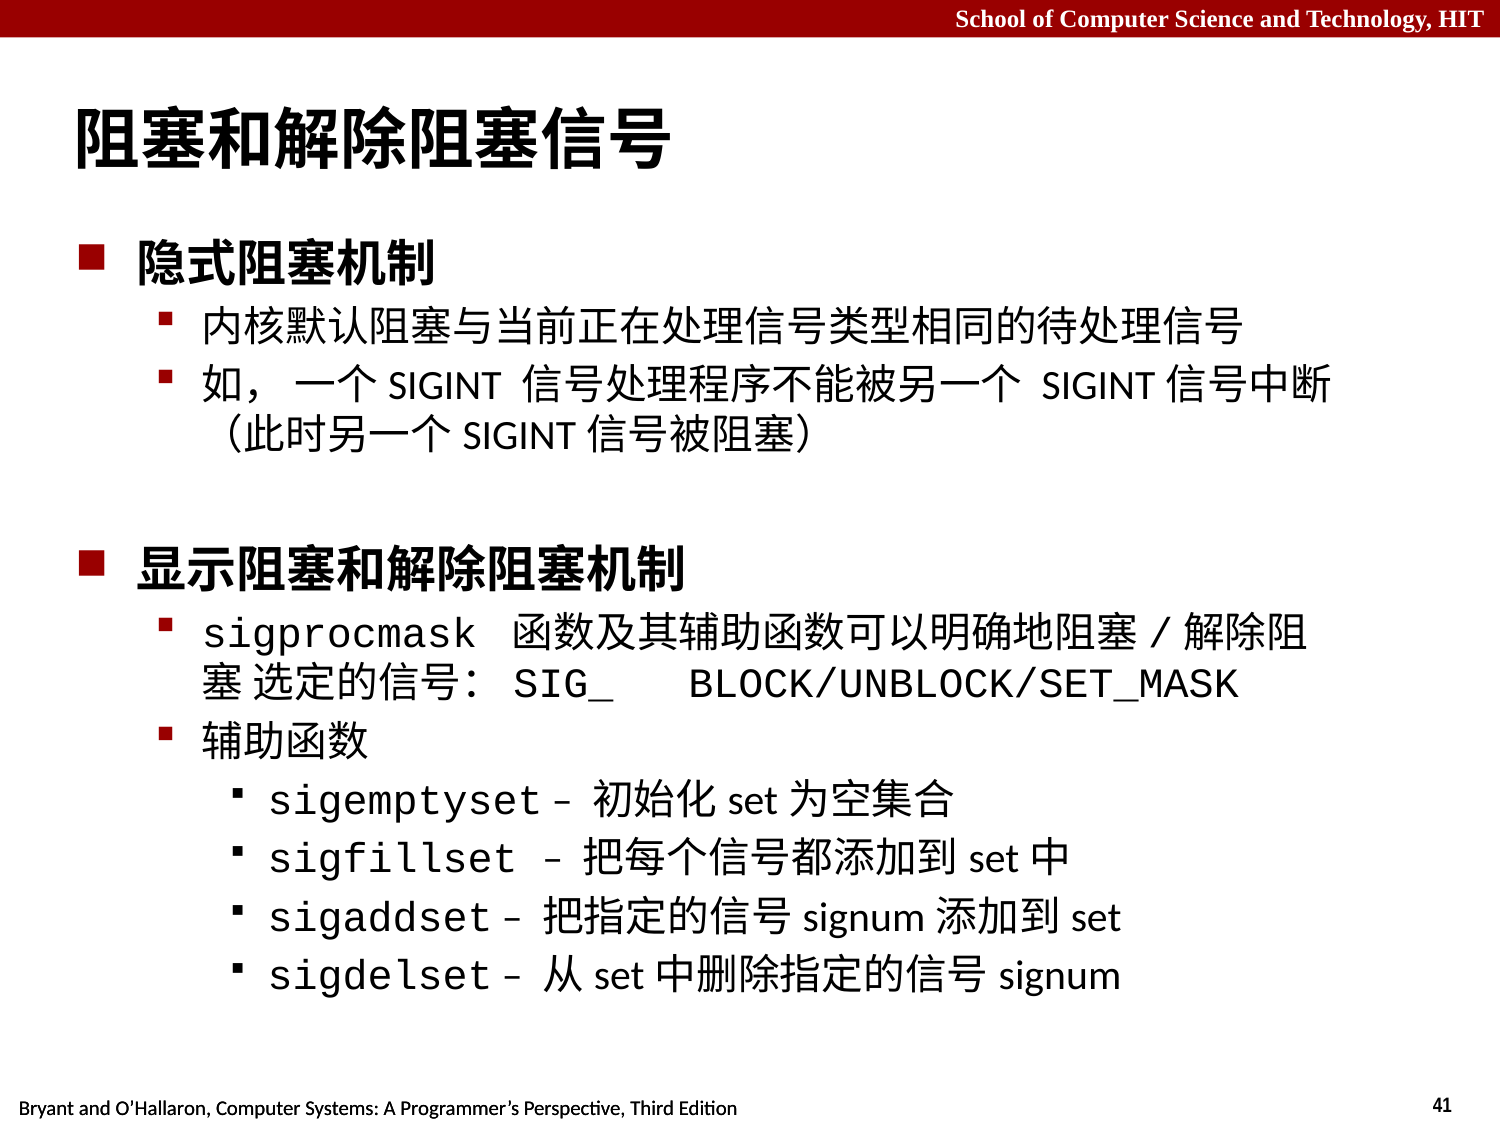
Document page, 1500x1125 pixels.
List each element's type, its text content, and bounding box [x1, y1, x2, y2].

title 阻塞和解除阻塞信号 [58, 60, 1305, 213]
list 隐式阻塞机制 内核默认阻塞与当前正在处理信号类型相同的待处理信号 如， 一个SIGINT 信号处理程序不能被另一个 SIGINT信号中断（此时另一个SIGINT信号被阻塞） 显示阻塞和解除阻塞机制 sigprocmask 函数及其辅助函数可以明确地阻塞/解除阻塞 选定的信号：SIG_ BLOCK/UNBLOCK/SET_MASK 辅助函数 sigemptyset – 初始化set为空集合 sigfillset – 把每个信号都添加到set中 sigaddset – 把指定的信号signum添加到set sigdelset – 从set中删除指定的信号signum [64, 223, 1361, 1040]
